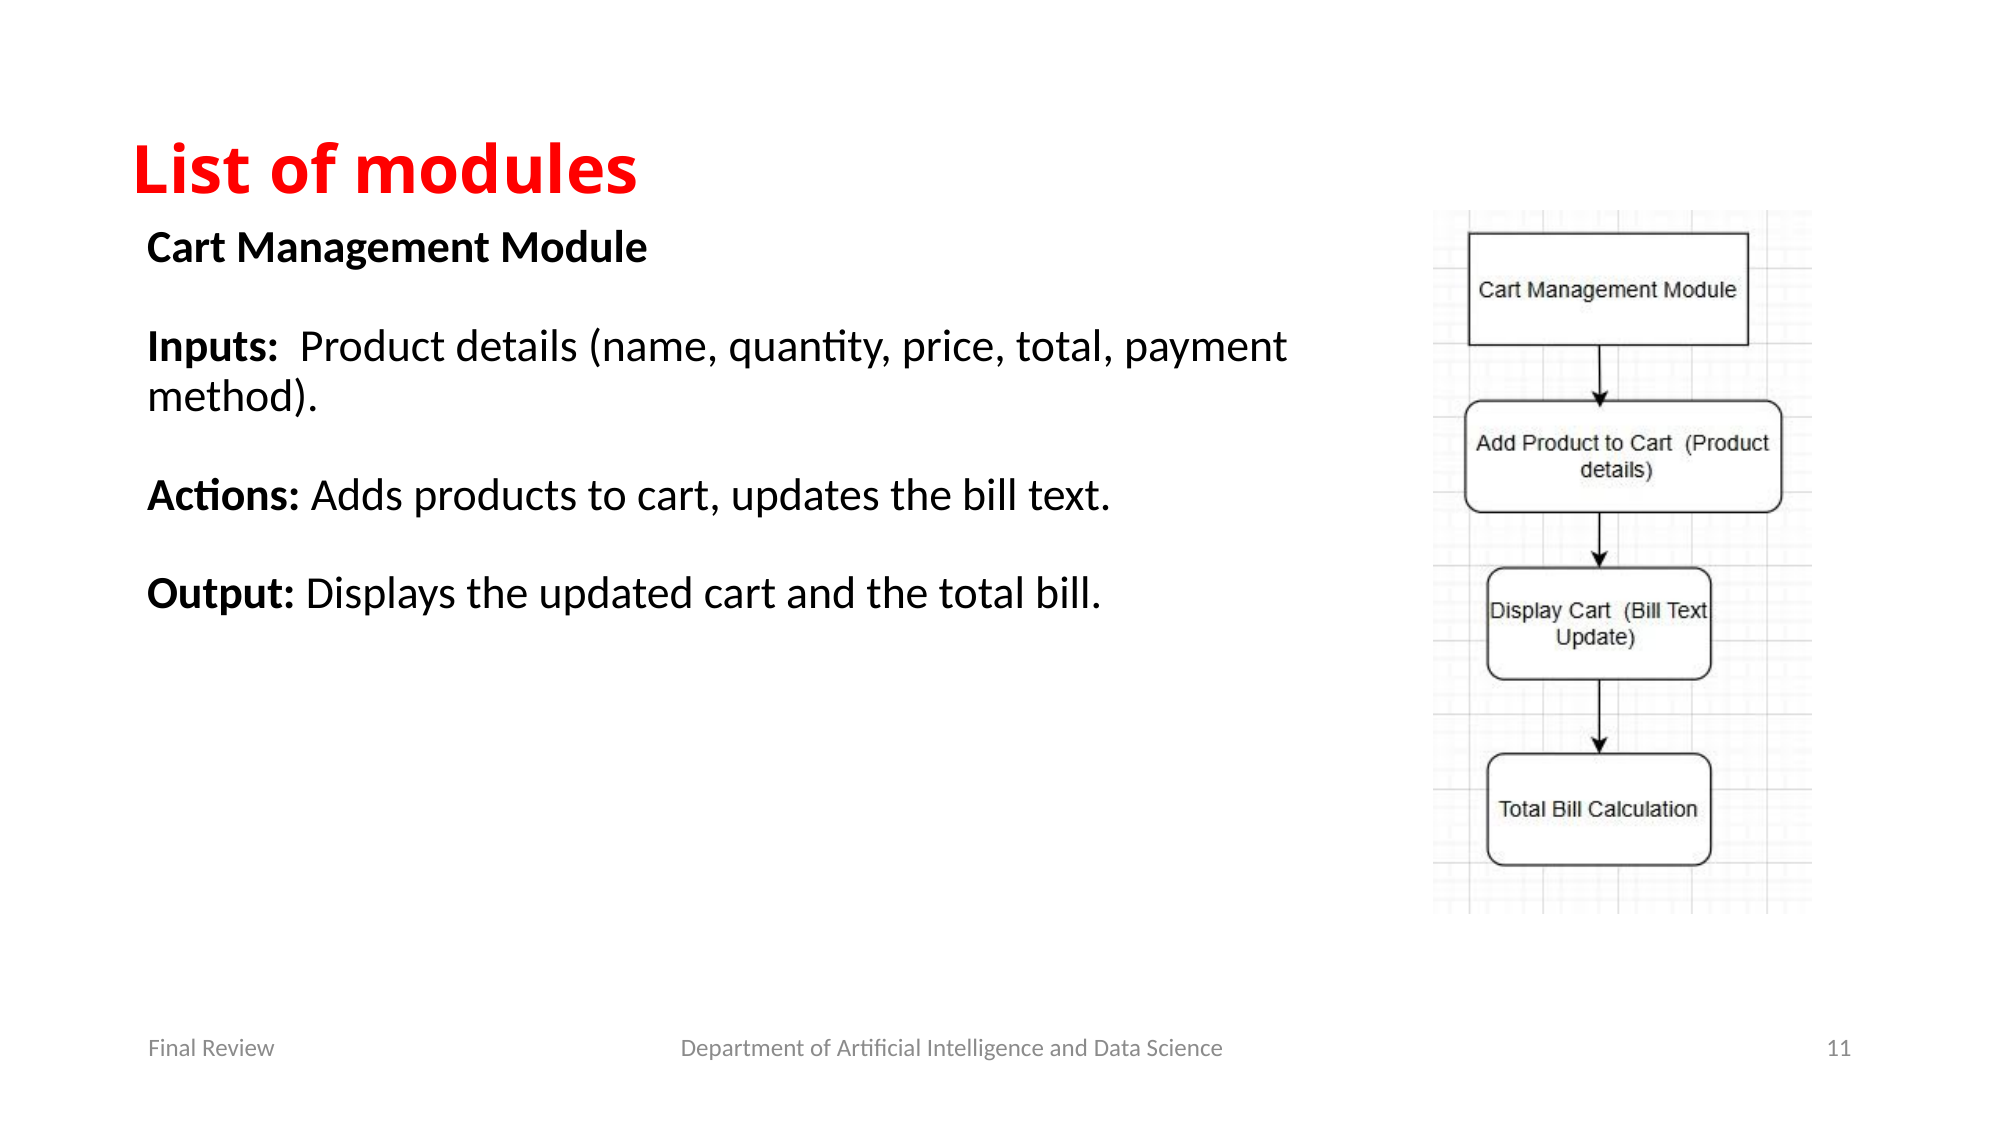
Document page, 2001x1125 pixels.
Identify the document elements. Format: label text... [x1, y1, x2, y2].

picture [1433, 210, 1812, 914]
footer Department of Artificial Intelligence and Data Science [588, 1024, 1317, 1103]
list Cart Management Module Inputs: Product details (name, quantity, price, total, payment method). Actions: Adds products to cart, updates the bill text. Output: Displays the updated cart and the total bill. [100, 215, 1851, 1022]
slide_number Final Review [133, 1024, 567, 1103]
title List of modules [116, 42, 1867, 216]
slide_number 11 [1433, 1024, 1867, 1103]
